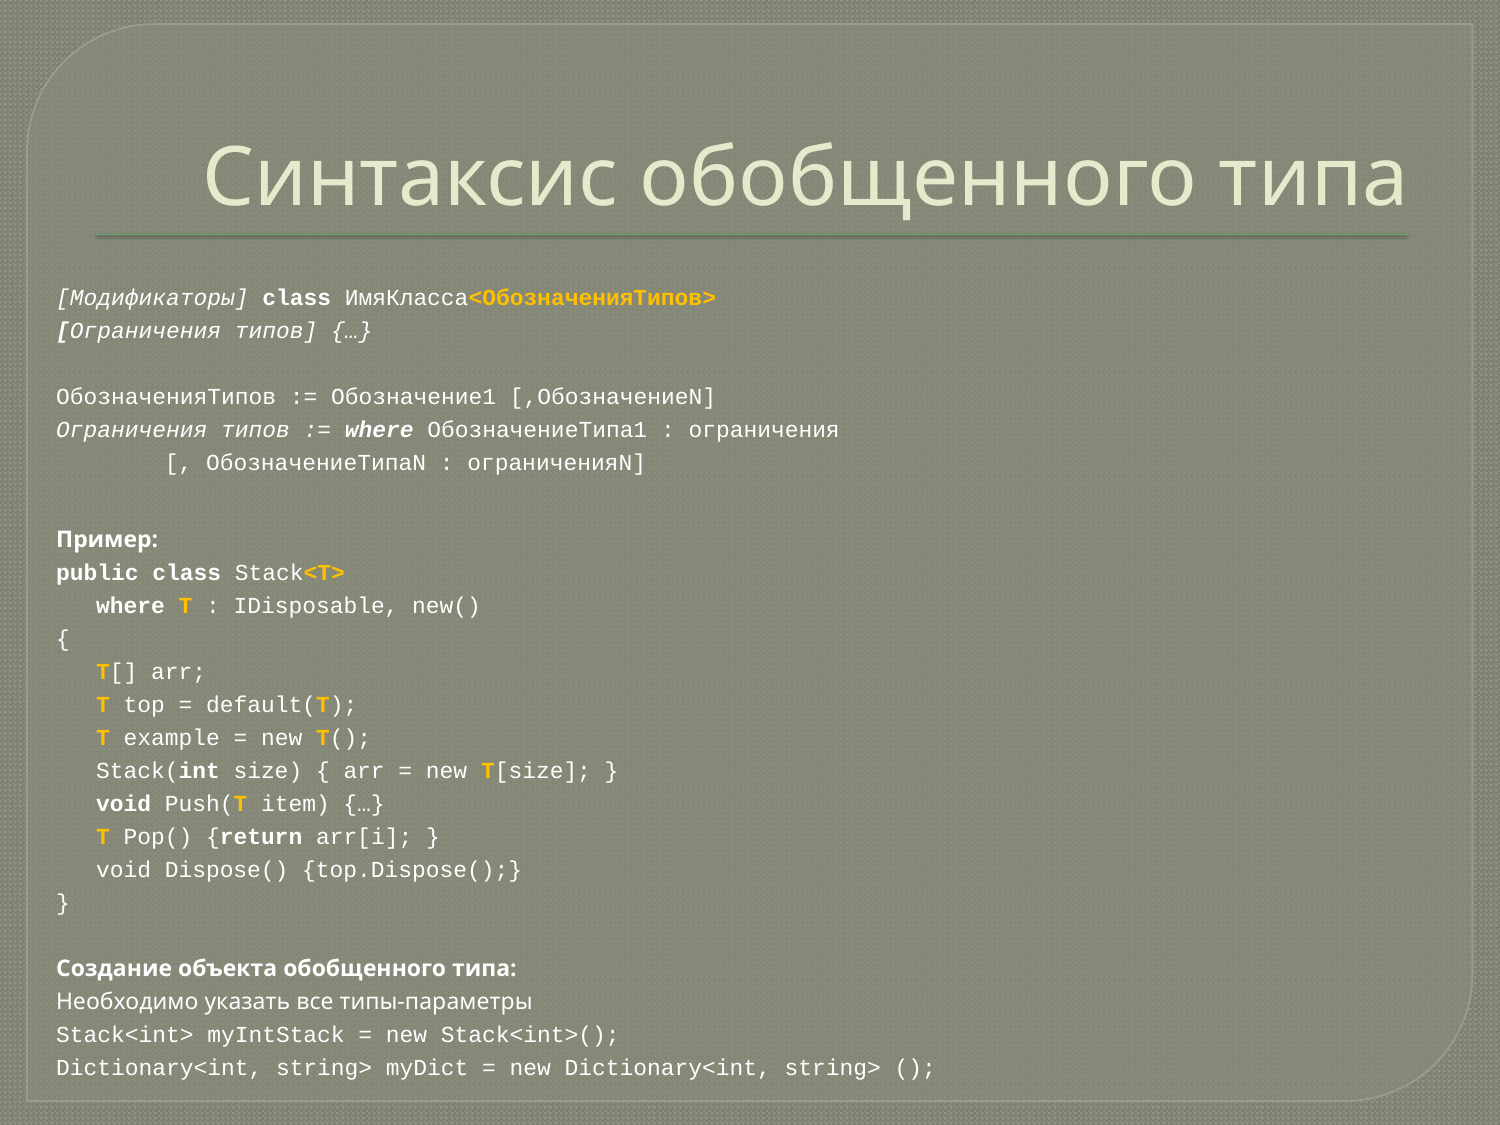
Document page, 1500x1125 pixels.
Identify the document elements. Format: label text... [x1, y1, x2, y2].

title Синтаксис обобщенного типа [75, 41, 1425, 229]
list [Модификаторы] class ИмяКласса<ОбозначенияТипов> [Ограничения типов] {…} ОбозначенияТипов := Обозначение1 [,ОбозначениеN] Ограничения типов := where ОбозначениeТипа1 : ограничения [, ОбозначениeТипаN : ограниченияN] Пример: public class Stack<T> where T : IDisposable, new() { T[] arr; T top = default(T); T example = new T(); Stack(int size) { arr = new T[size]; } void Push(T item) {…} T Pop() {return arr[i]; } void Dispose() {top.Dispose();} } Создание объекта обобщенного типа: Необходимо указать все типы-параметры Stack<int> myIntStack = new Stack<int>(); Dictionary<int, string> myDict = new Dictionary<int, string> (); [41, 269, 1453, 1106]
